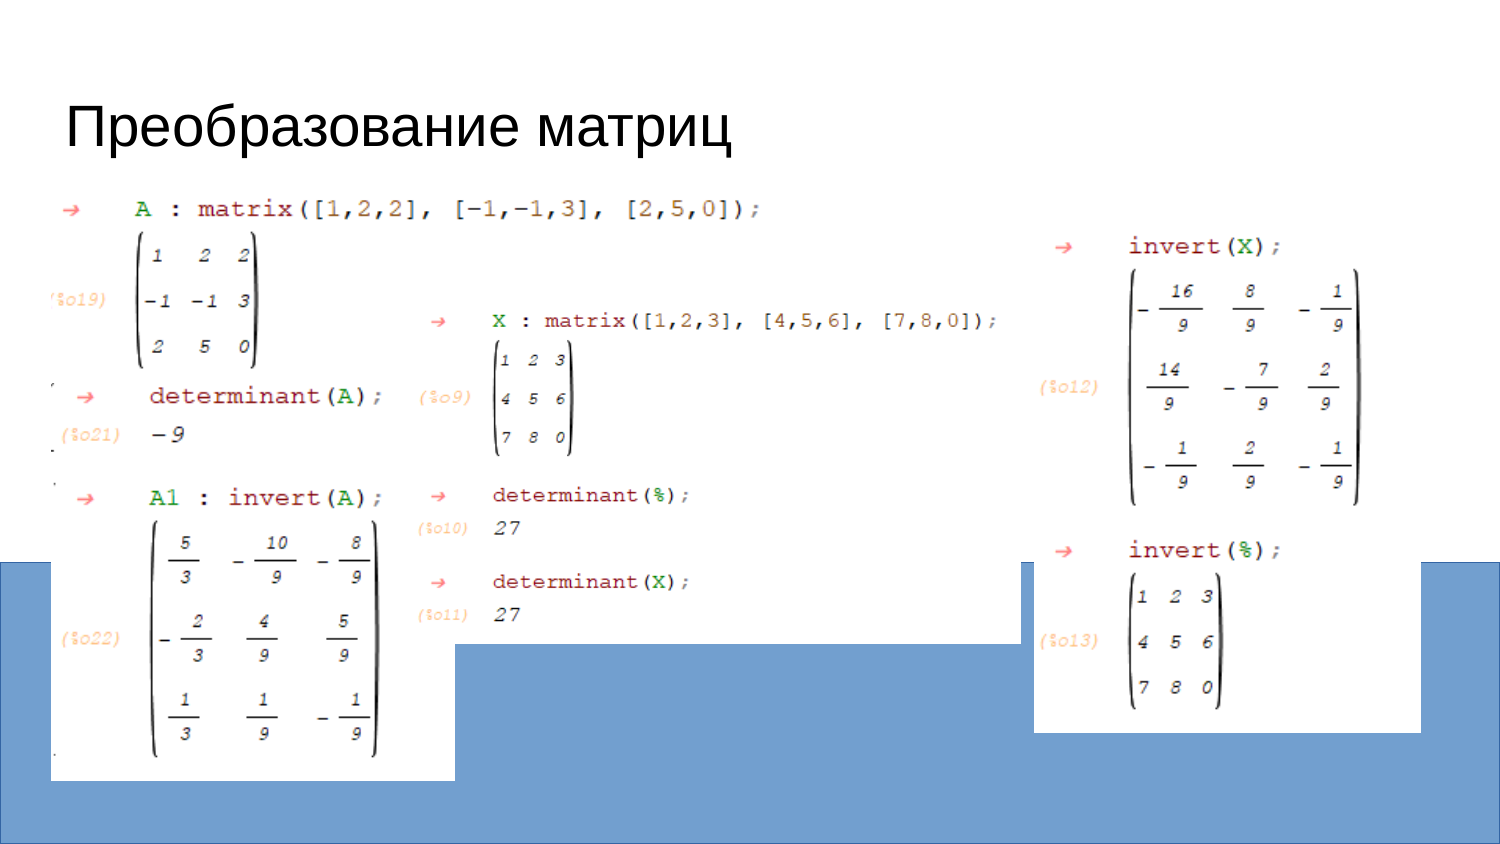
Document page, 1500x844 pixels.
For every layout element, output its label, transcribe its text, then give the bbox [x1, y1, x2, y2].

picture [50, 188, 1021, 781]
text_box Преобразование матриц [51, 72, 1449, 167]
text_box [459, 189, 1449, 750]
picture [1034, 205, 1421, 733]
